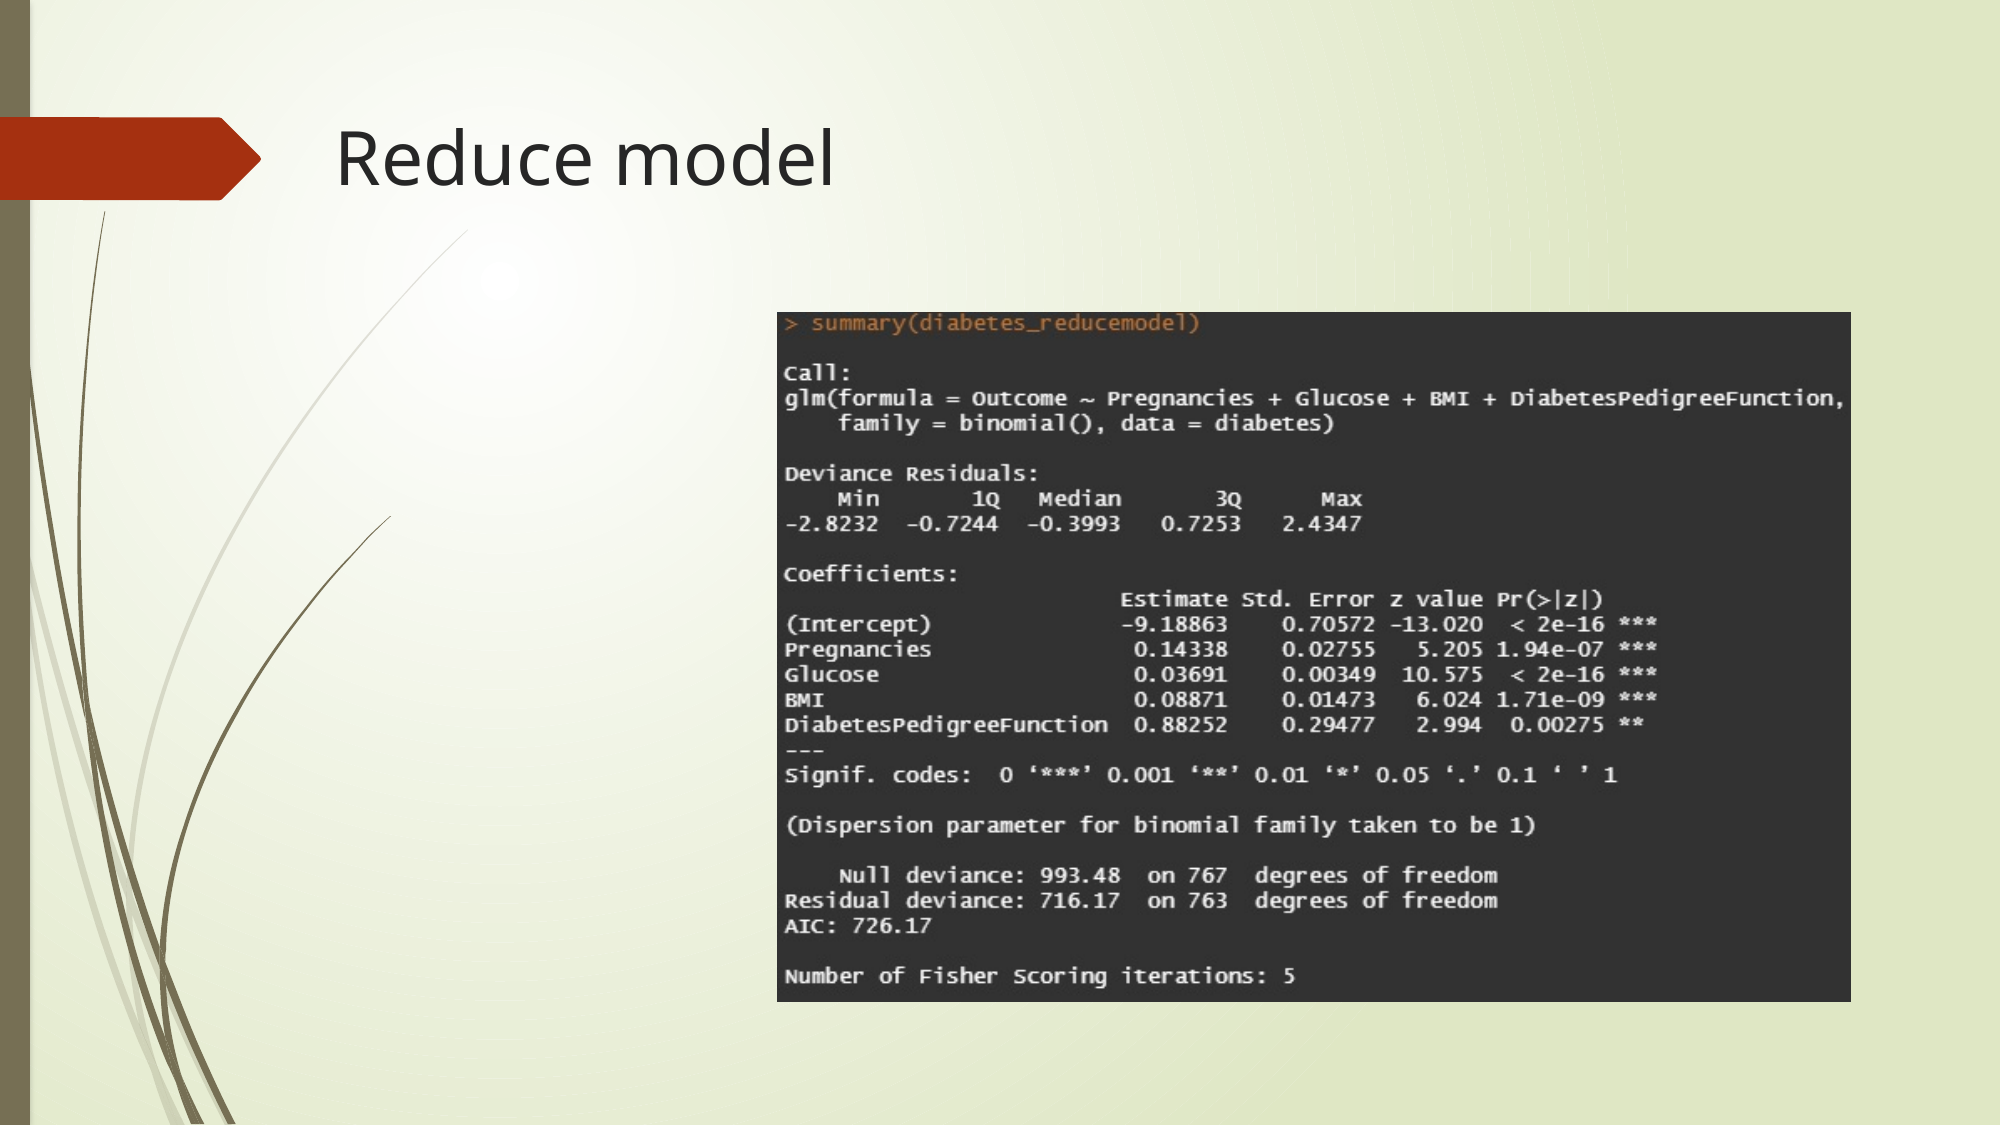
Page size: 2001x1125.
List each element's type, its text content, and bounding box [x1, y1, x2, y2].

title Reduce model [319, 102, 1782, 313]
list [777, 312, 1852, 1002]
